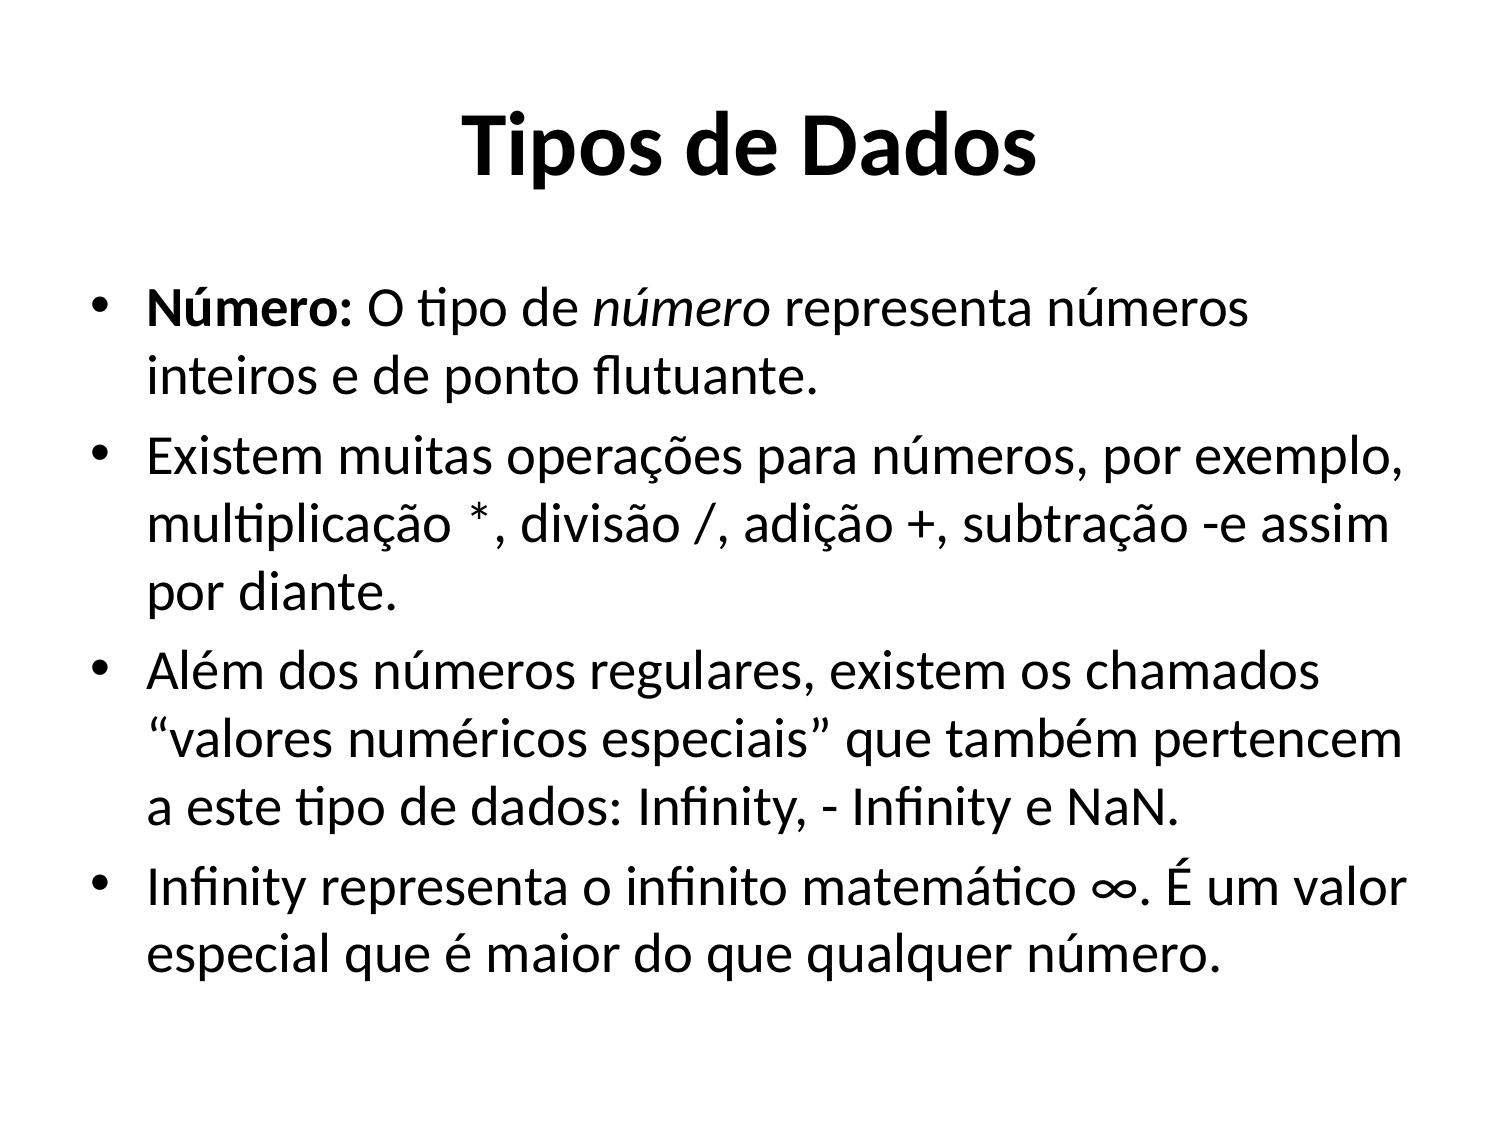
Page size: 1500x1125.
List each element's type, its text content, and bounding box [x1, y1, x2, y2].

list Número: O tipo de número representa números inteiros e de ponto flutuante. Existem muitas operações para números, por exemplo, multiplicação *, divisão /, adição +, subtração -e assim por diante. Além dos números regulares, existem os chamados “valores numéricos especiais” que também pertencem a este tipo de dados: Infinity, - Infinity e NaN. Infinity representa o infinito matemático ∞. É um valor especial que é maior do que qualquer número. [75, 262, 1425, 1005]
title Tipos de Dados [75, 45, 1425, 233]
